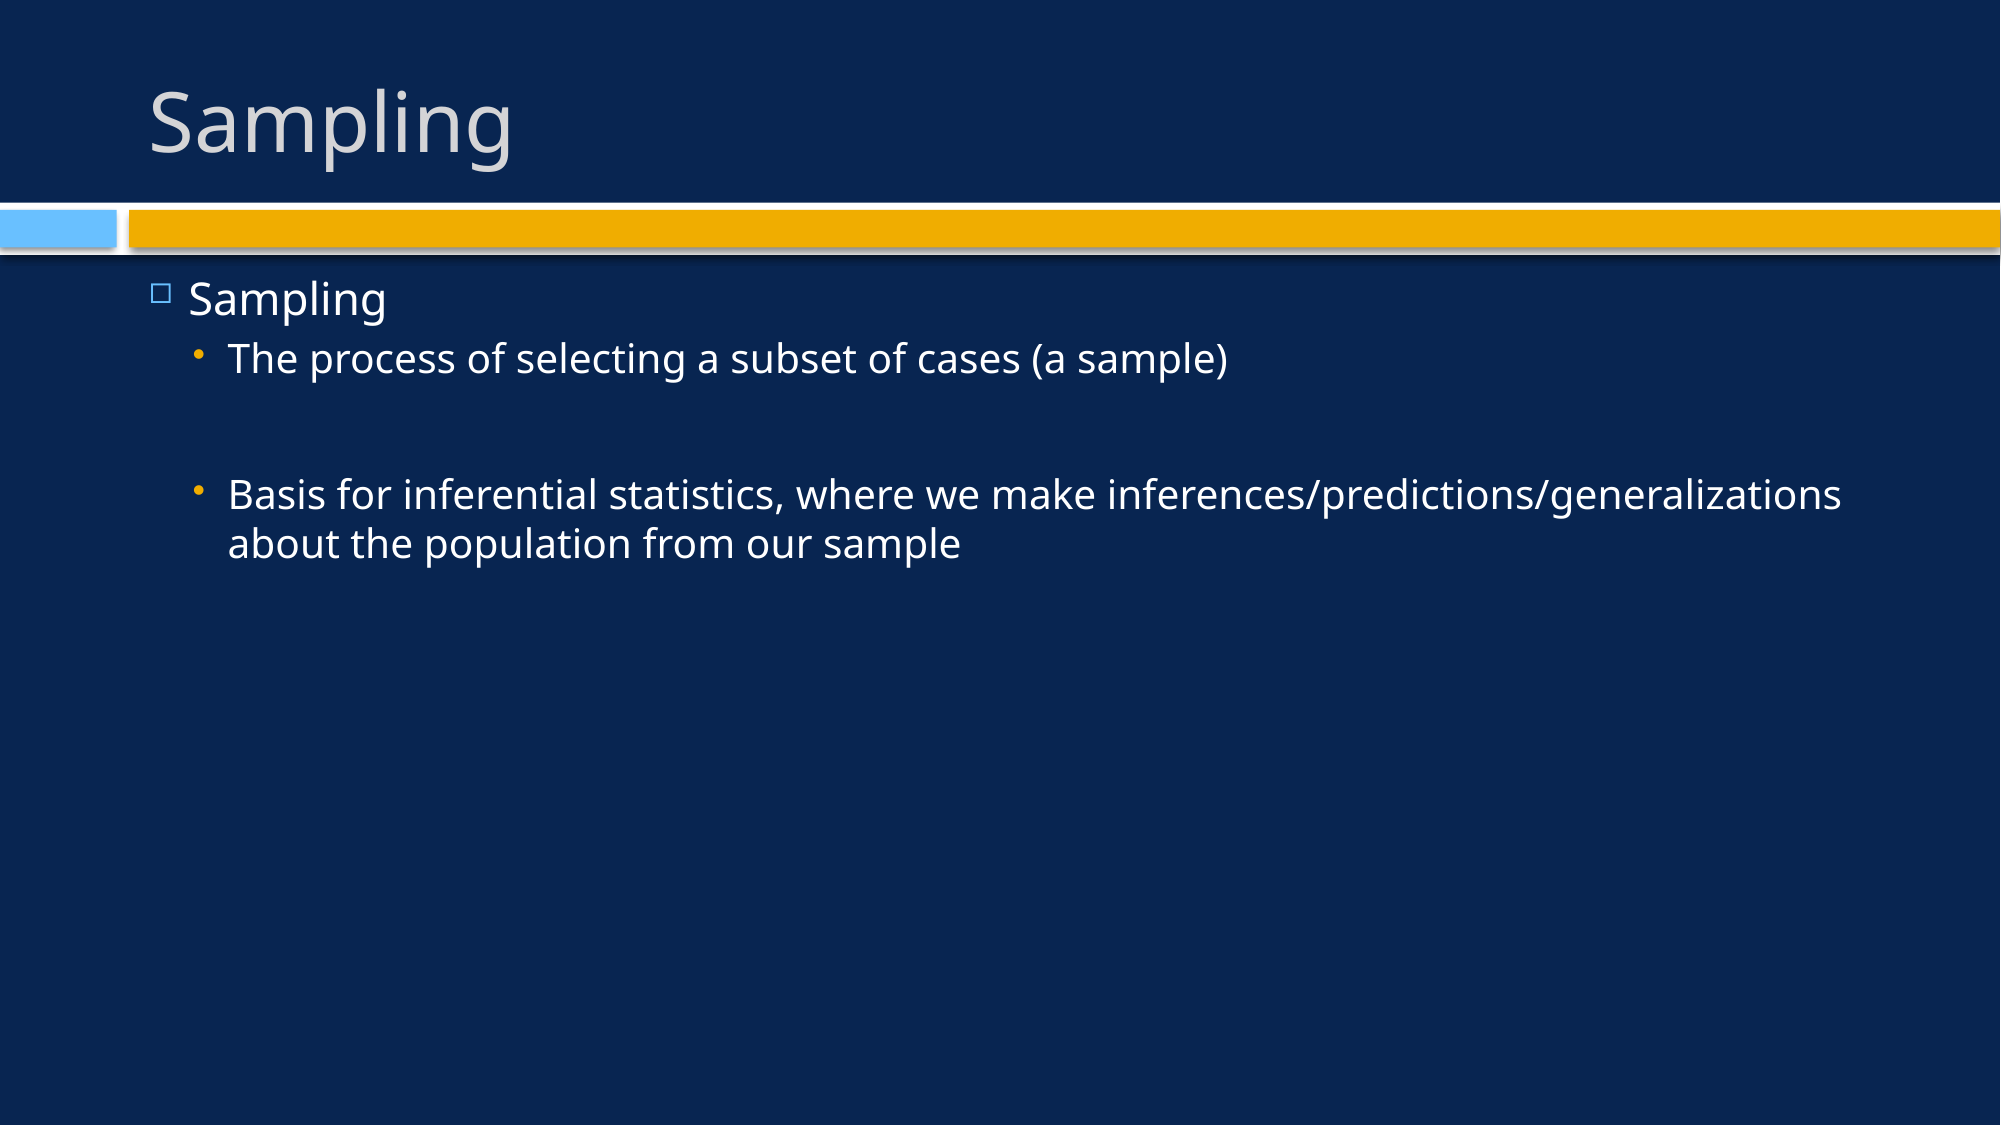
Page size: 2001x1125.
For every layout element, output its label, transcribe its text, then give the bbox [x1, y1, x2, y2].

title Sampling [133, 37, 1918, 201]
list Sampling The process of selecting a subset of cases (a sample) Basis for inferential statistics, where we make inferences/predictions/generalizations about the population from our sample [133, 262, 1918, 1001]
